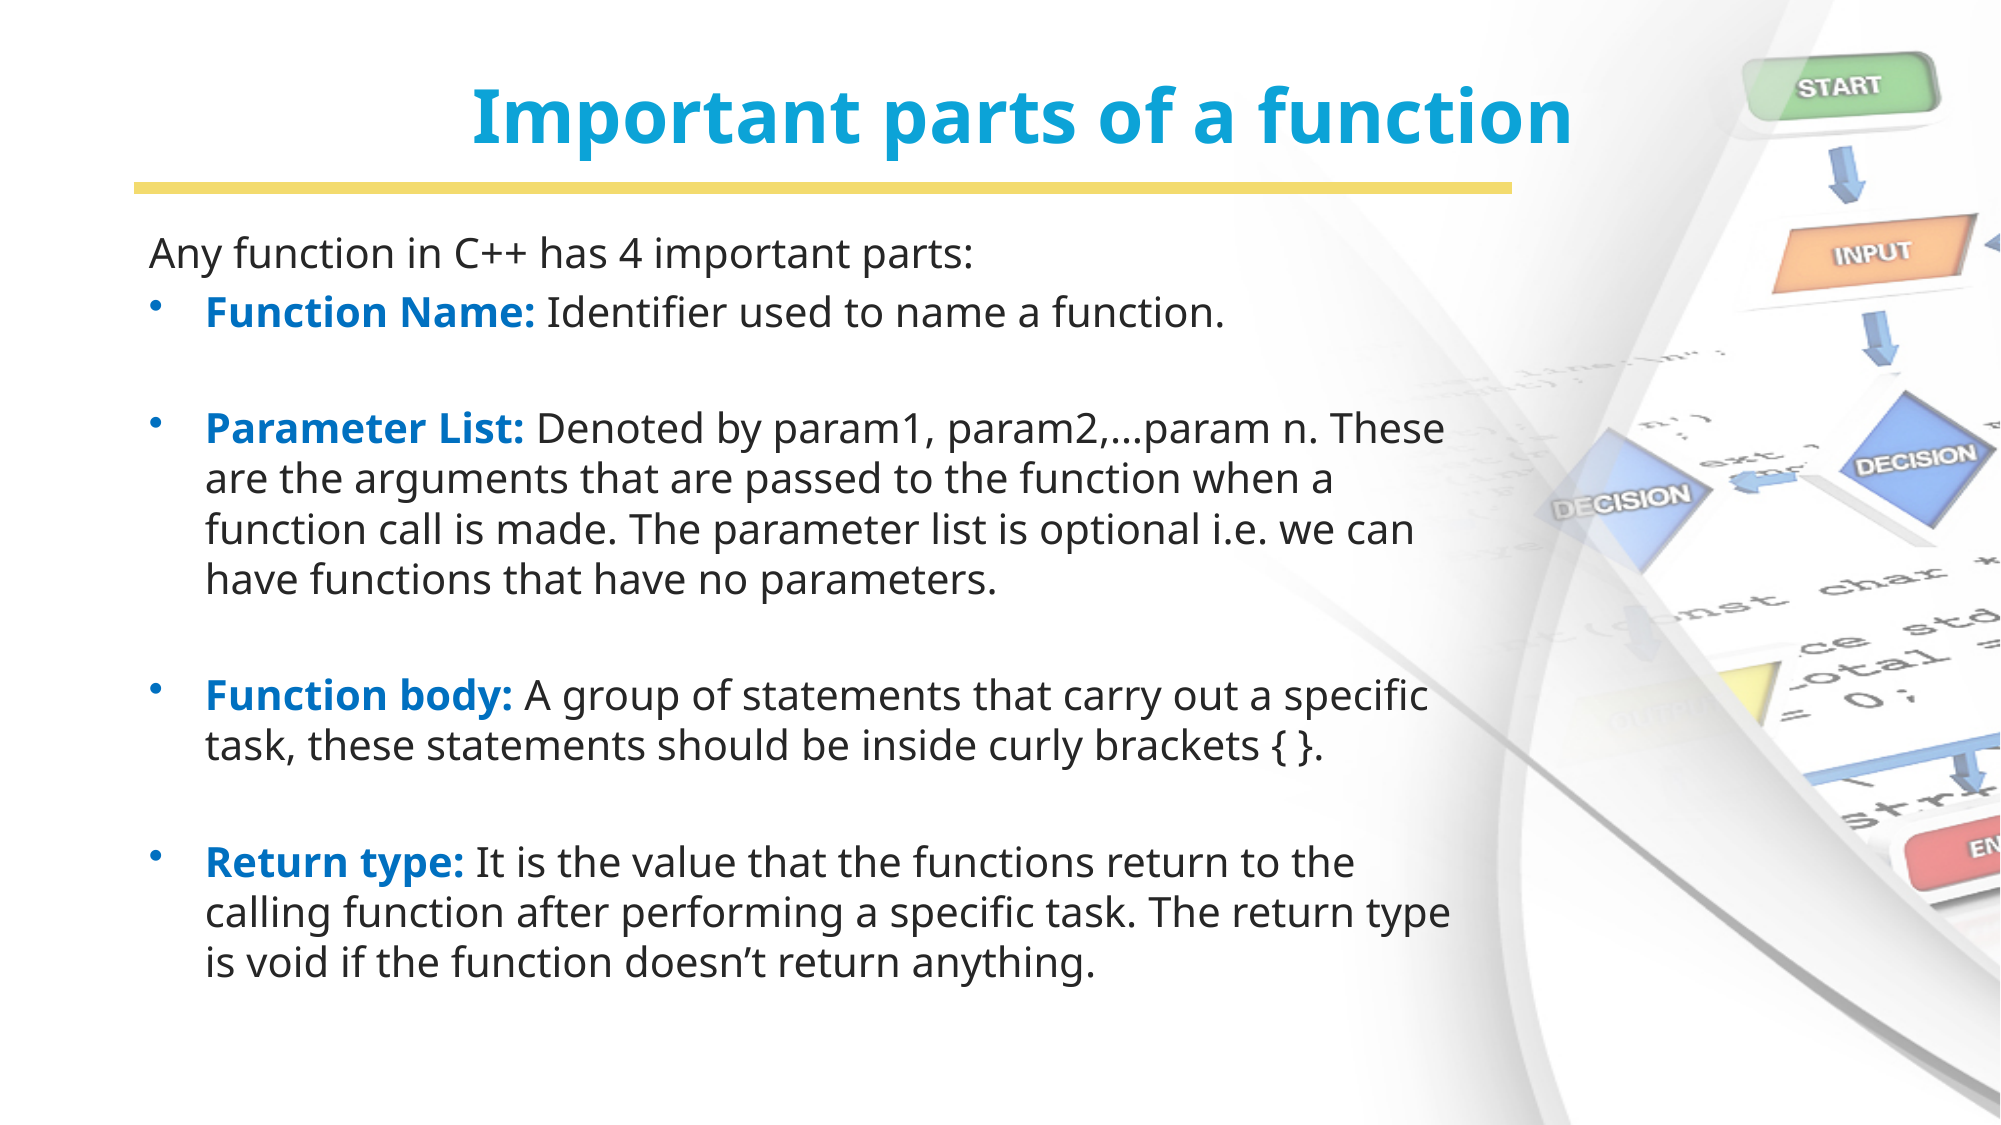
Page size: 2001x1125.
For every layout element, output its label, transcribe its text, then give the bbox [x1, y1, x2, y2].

list Any function in C++ has 4 important parts: Function Name: Identifier used to name a function. Parameter List: Denoted by param1, param2,…param n. These are the arguments that are passed to the function when a function call is made. The parameter list is optional i.e. we can have functions that have no parameters. Function body: A group of statements that carry out a specific task, these statements should be inside curly brackets { }. Return type: It is the value that the functions return to the calling function after performing a specific task. The return type is void if the function doesn’t return anything. [133, 219, 1500, 1071]
picture [0, 0, 2001, 1125]
title Important parts of a function [133, 42, 1914, 186]
